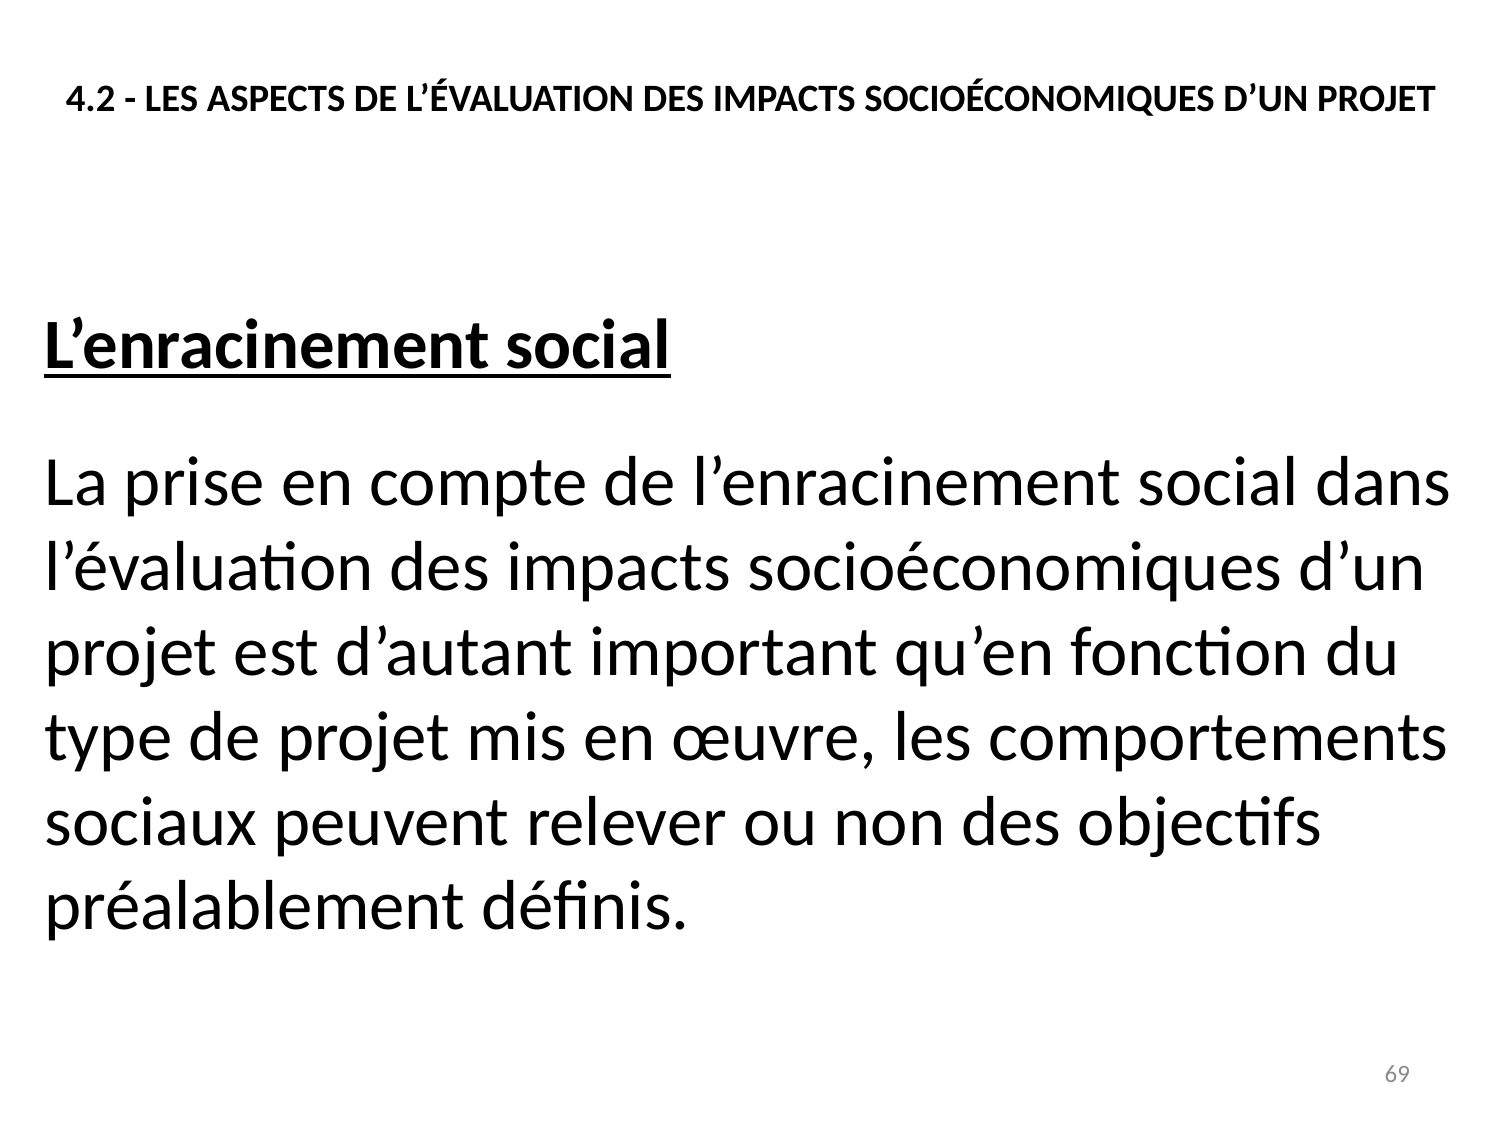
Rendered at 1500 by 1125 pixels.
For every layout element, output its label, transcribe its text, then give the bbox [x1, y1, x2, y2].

title 4.2 - Les aspects de l’évaluation des impacts socioéconomiques d’un projet [41, 19, 1471, 173]
list L’enracinement social La prise en compte de l’enracinement social dans l’évaluation des impacts socioéconomiques d’un projet est d’autant important qu’en fonction du type de projet mis en œuvre, les comportements sociaux peuvent relever ou non des objectifs préalablement définis. [29, 290, 1471, 1071]
slide_number 69 [1074, 1042, 1425, 1103]
